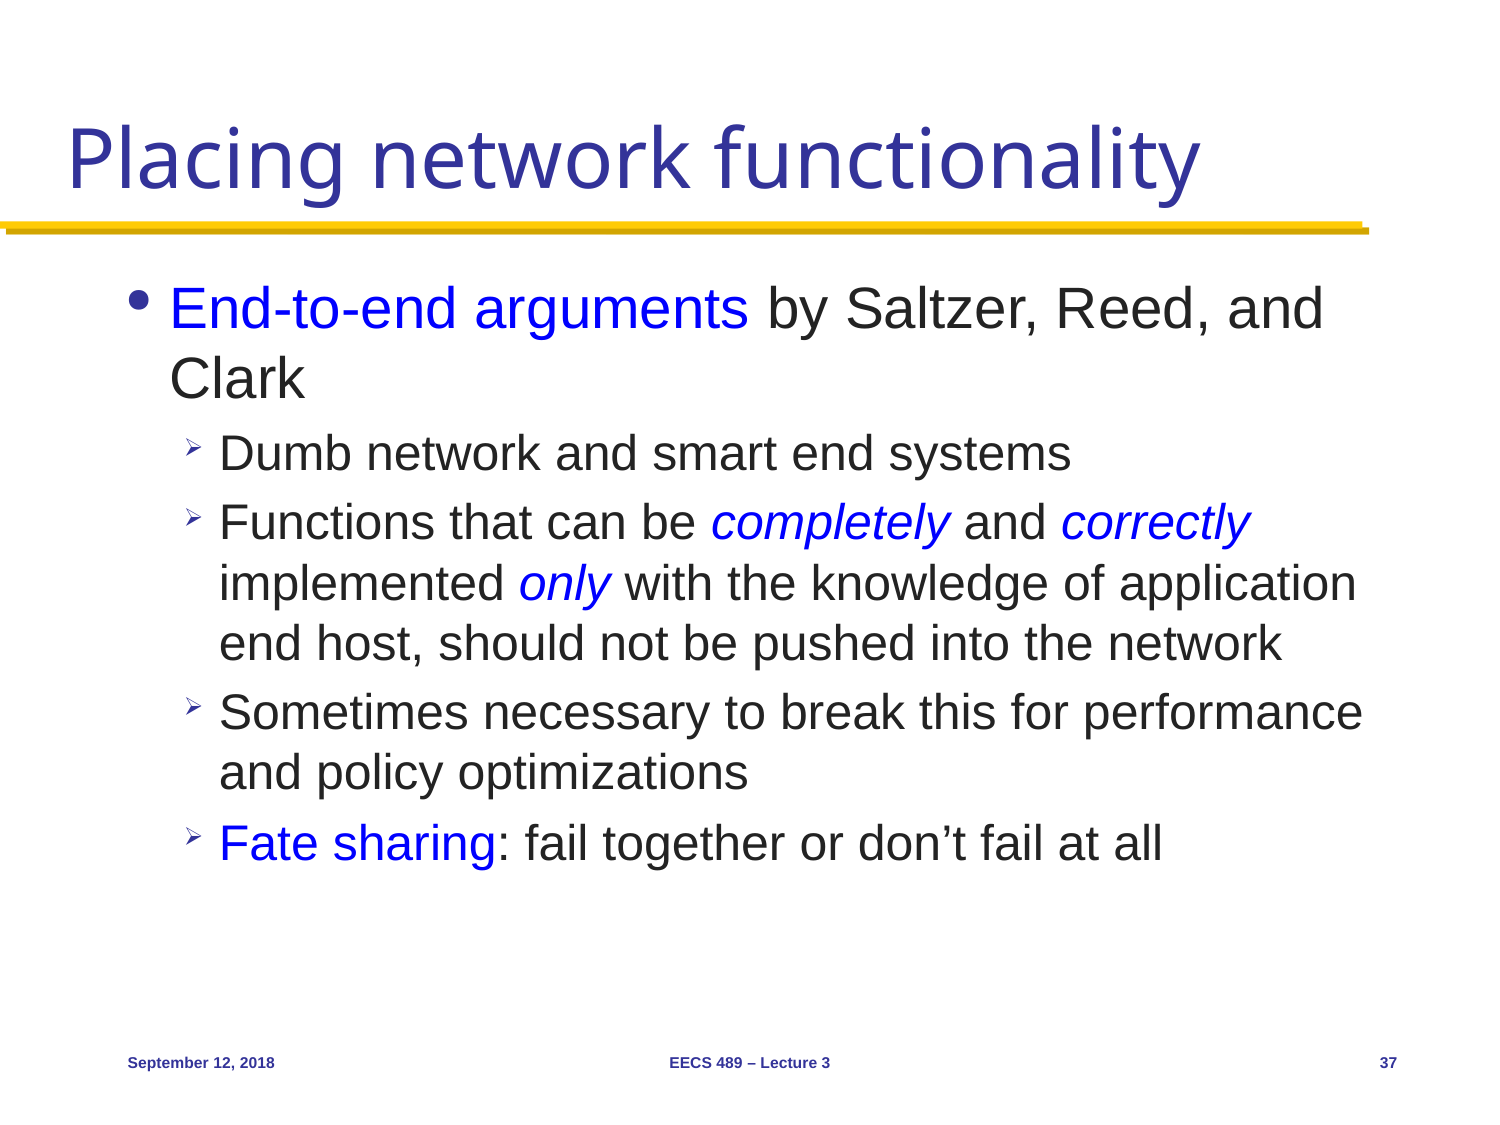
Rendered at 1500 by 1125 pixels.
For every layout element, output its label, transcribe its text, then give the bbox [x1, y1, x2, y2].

title Placing network functionality [49, 24, 1451, 213]
slide_number 37 [1312, 1024, 1413, 1101]
list End-to-end arguments by Saltzer, Reed, and Clark Dumb network and smart end systems Functions that can be completely and correctly implemented only with the knowledge of application end host, should not be pushed into the network Sometimes necessary to break this for performance and policy optimizations Fate sharing: fail together or don’t fail at all [112, 262, 1413, 988]
footer EECS 489 – Lecture 3 [512, 1024, 988, 1101]
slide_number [112, 1024, 426, 1101]
